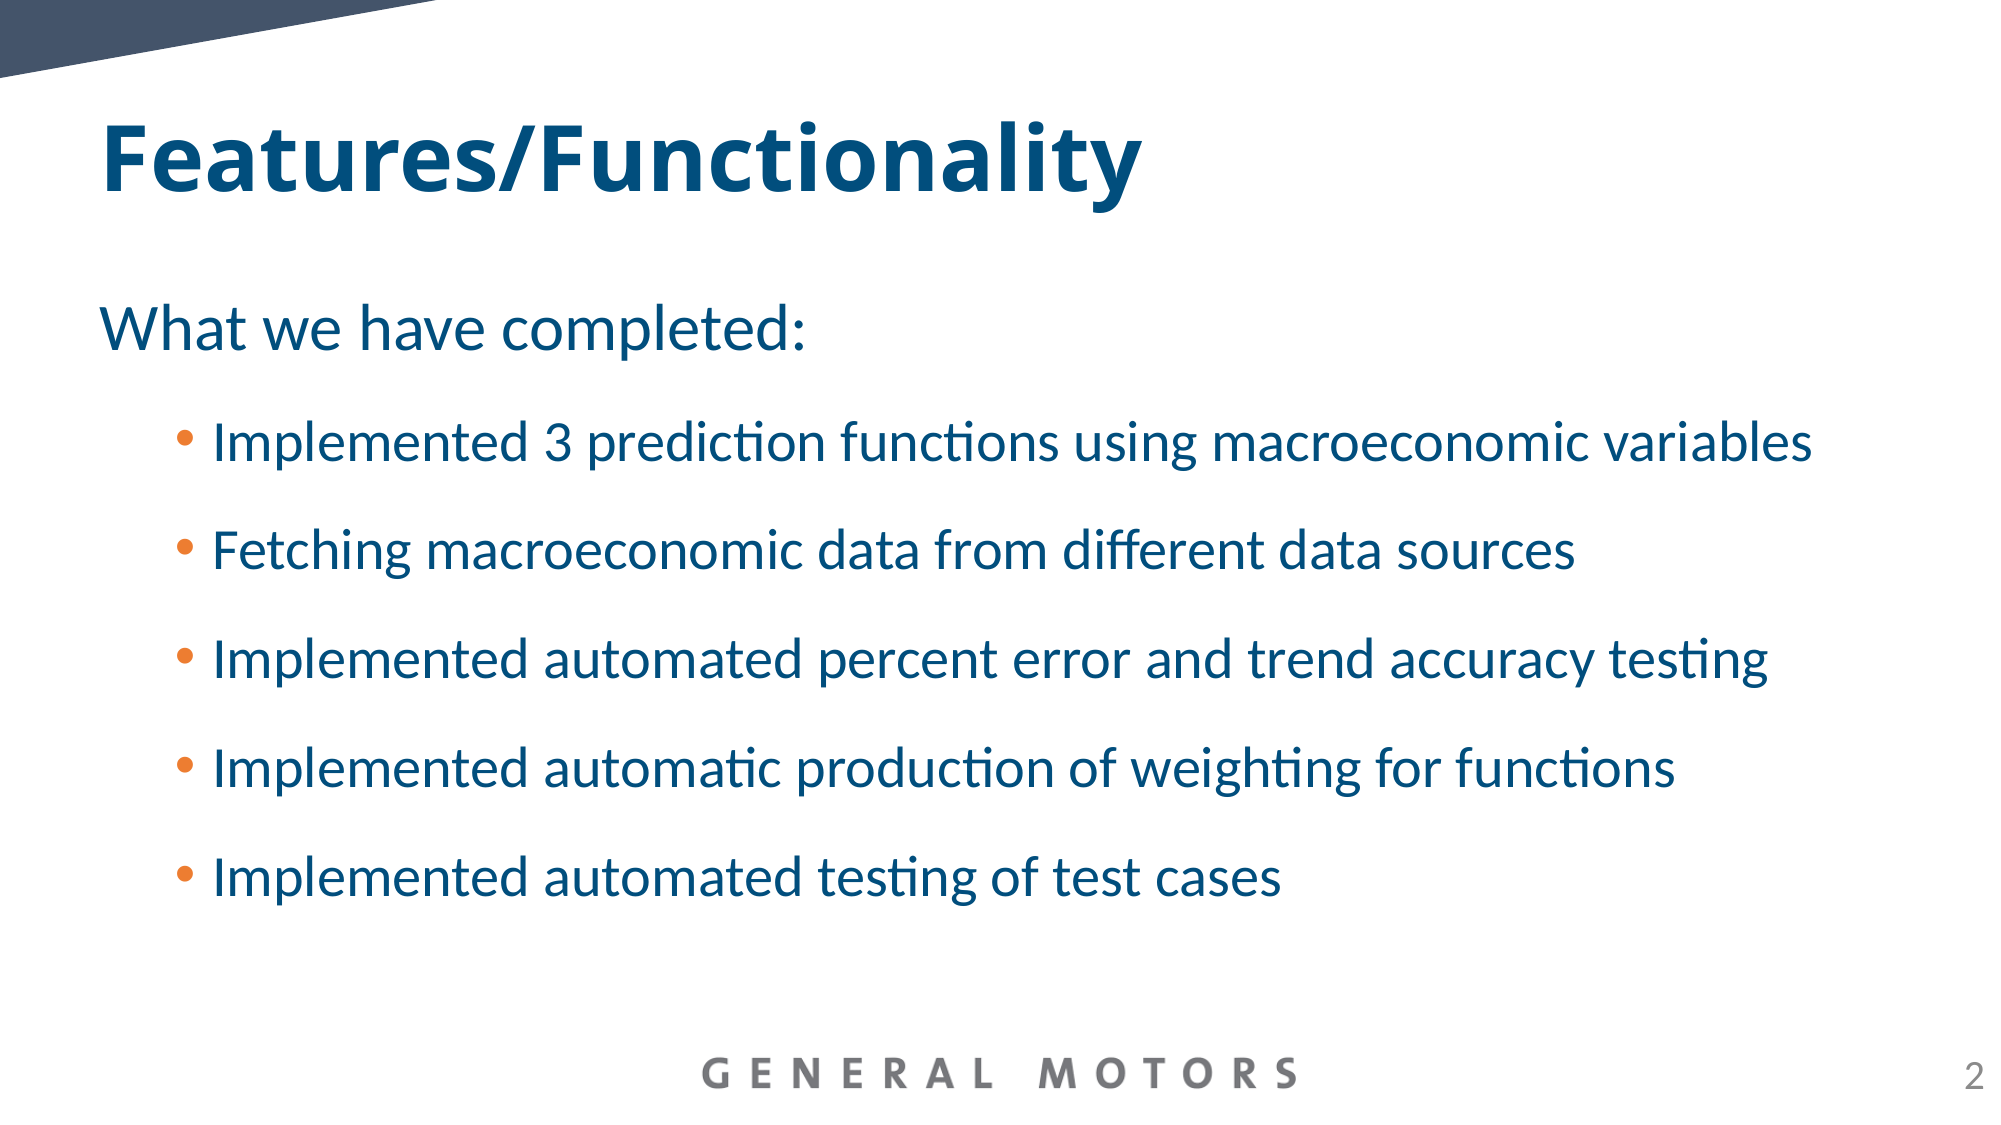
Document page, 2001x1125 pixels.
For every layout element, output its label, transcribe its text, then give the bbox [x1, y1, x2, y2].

text_box 2 [1878, 1042, 2000, 1103]
text_box [0, 0, 437, 80]
title Features/Functionality [84, 104, 1948, 219]
list What we have completed: Implemented 3 prediction functions using macroeconomic variables Fetching macroeconomic data from different data sources Implemented automated percent error and trend accuracy testing Implemented automatic production of weighting for functions Implemented automated testing of test cases [84, 260, 1948, 973]
picture [684, 1042, 1316, 1103]
